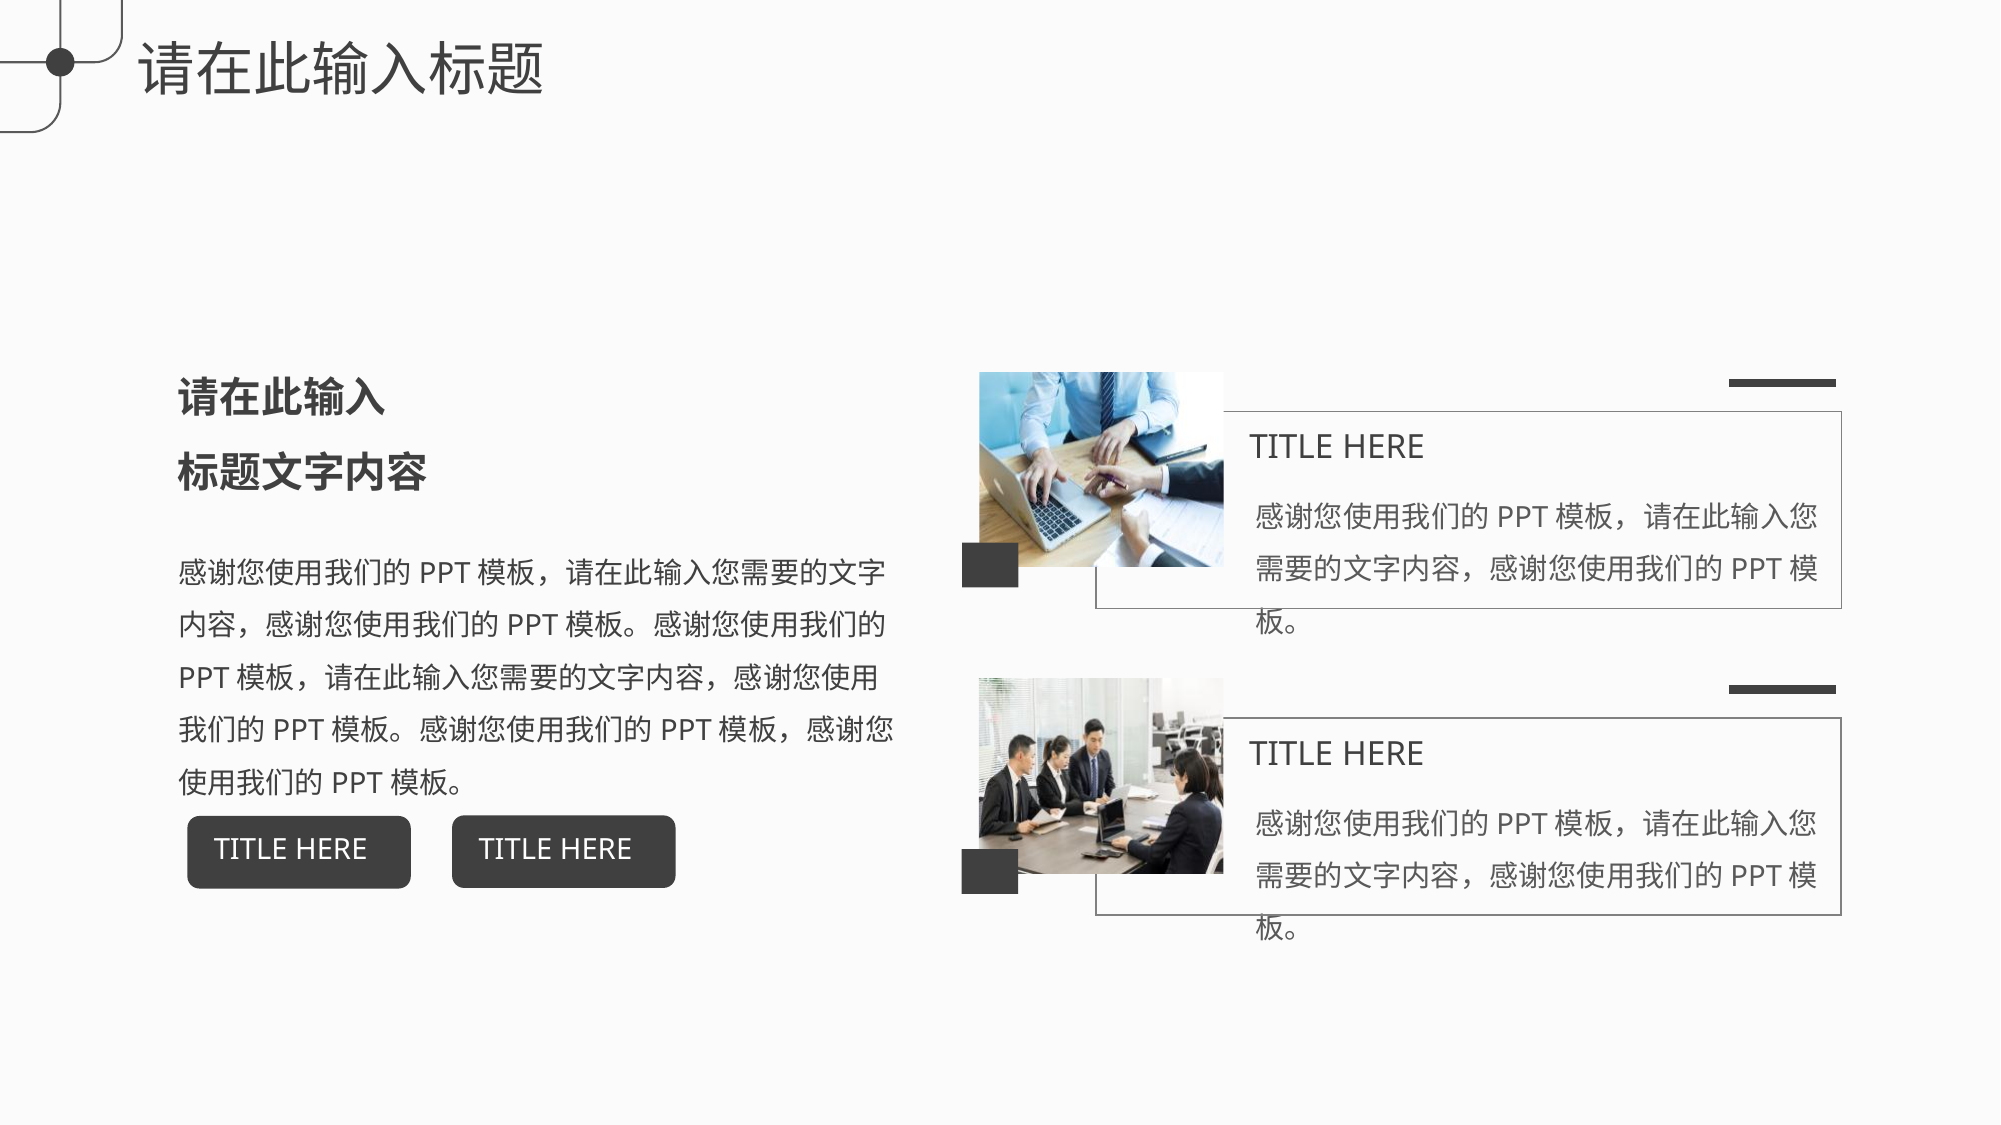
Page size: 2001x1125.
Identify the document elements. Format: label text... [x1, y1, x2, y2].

text_box 请在此输入 标题文字内容 [163, 337, 657, 503]
text_box [961, 848, 1019, 895]
text_box [1095, 411, 1842, 609]
text_box TITLE HERE [463, 822, 648, 873]
text_box [186, 814, 412, 890]
text_box 感谢您使用我们的PPT模板，请在此输入您需要的文字内容，感谢您使用我们的PPT模板。 [1240, 473, 1854, 646]
text_box 感谢您使用我们的PPT模板，请在此输入您需要的文字内容，感谢您使用我们的PPT模板。 [1240, 780, 1854, 953]
text_box 感谢您使用我们的PPT模板，请在此输入您需要的文字内容，感谢您使用我们的PPT模板。感谢您使用我们的PPT模板，请在此输入您需要的文字内容，感谢您使用我们的PPT模板。感谢您使用我们的PPT模板，感谢您使用我们的PPT模板。 [163, 529, 911, 807]
text_box [1095, 717, 1842, 916]
text_box [451, 814, 677, 889]
text_box TITLE HERE [198, 823, 383, 873]
text_box [961, 542, 1019, 588]
text_box [978, 371, 1225, 568]
text_box [978, 678, 1224, 874]
